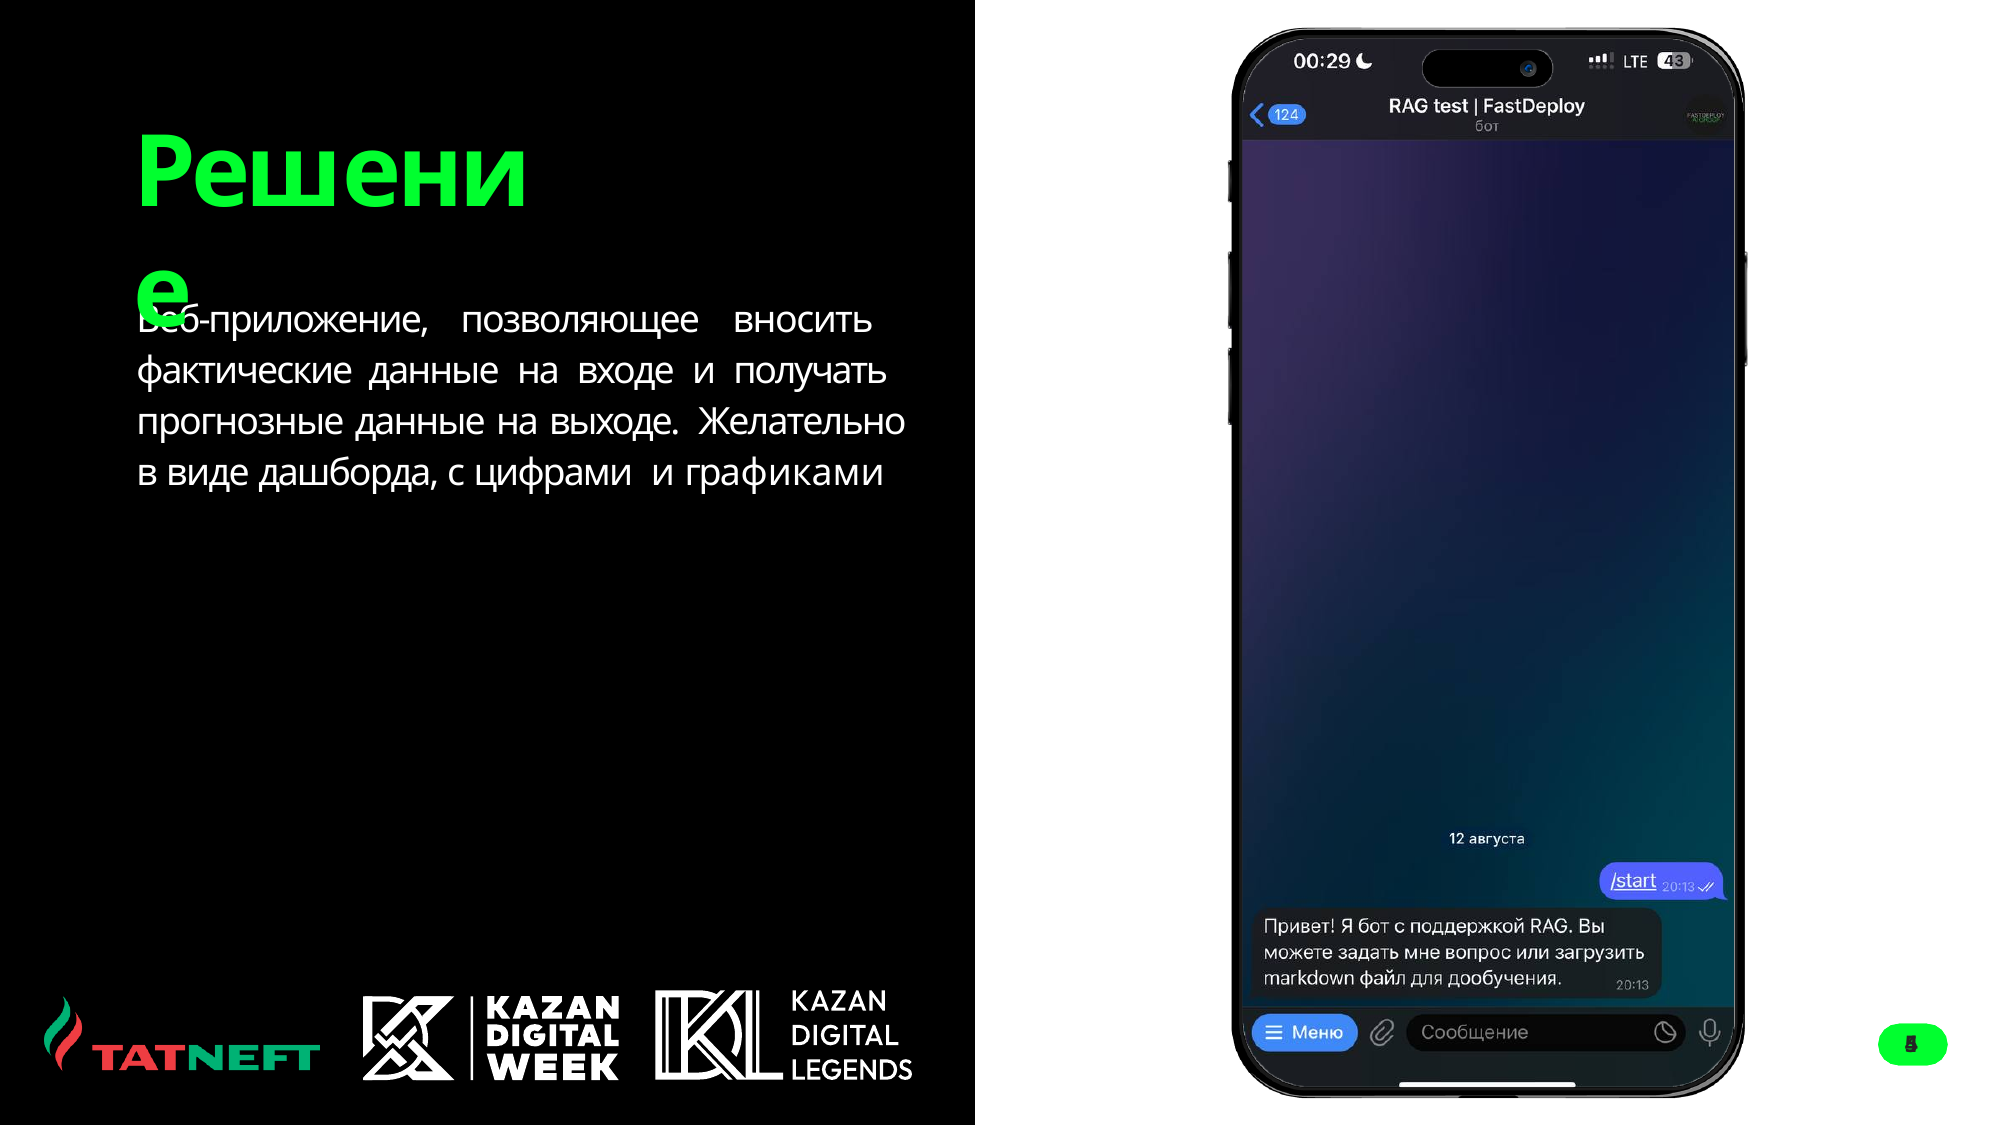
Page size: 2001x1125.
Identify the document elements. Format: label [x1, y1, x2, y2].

picture [36, 988, 327, 1080]
text_box [0, 0, 1949, 1125]
